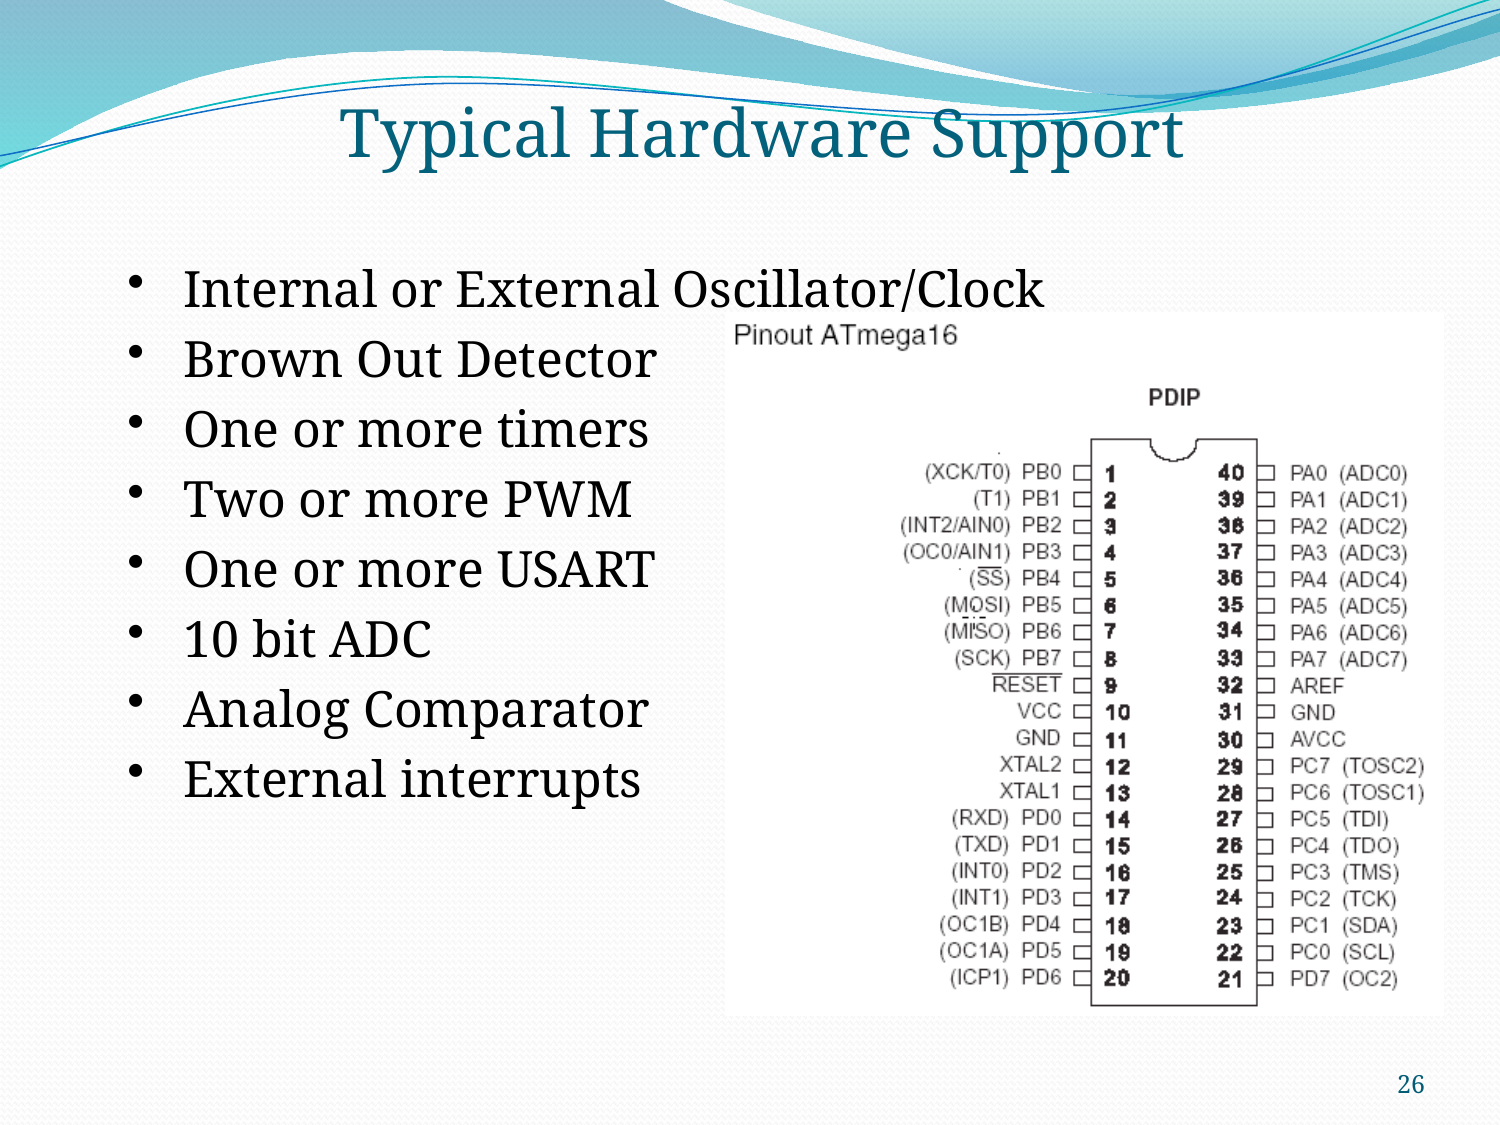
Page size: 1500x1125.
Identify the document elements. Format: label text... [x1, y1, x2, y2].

picture [724, 312, 1444, 1016]
text_box Internal or External Oscillator/Clock Brown Out Detector One or more timers Two or more PWM One or more USART 10 bit ADC Analog Comparator External interrupts [112, 249, 1338, 925]
title AVR Timer/Counter 1 [717, 313, 724, 925]
slide_number 26 [1299, 1042, 1425, 1103]
text_box Typical Hardware Support [124, 49, 1400, 213]
